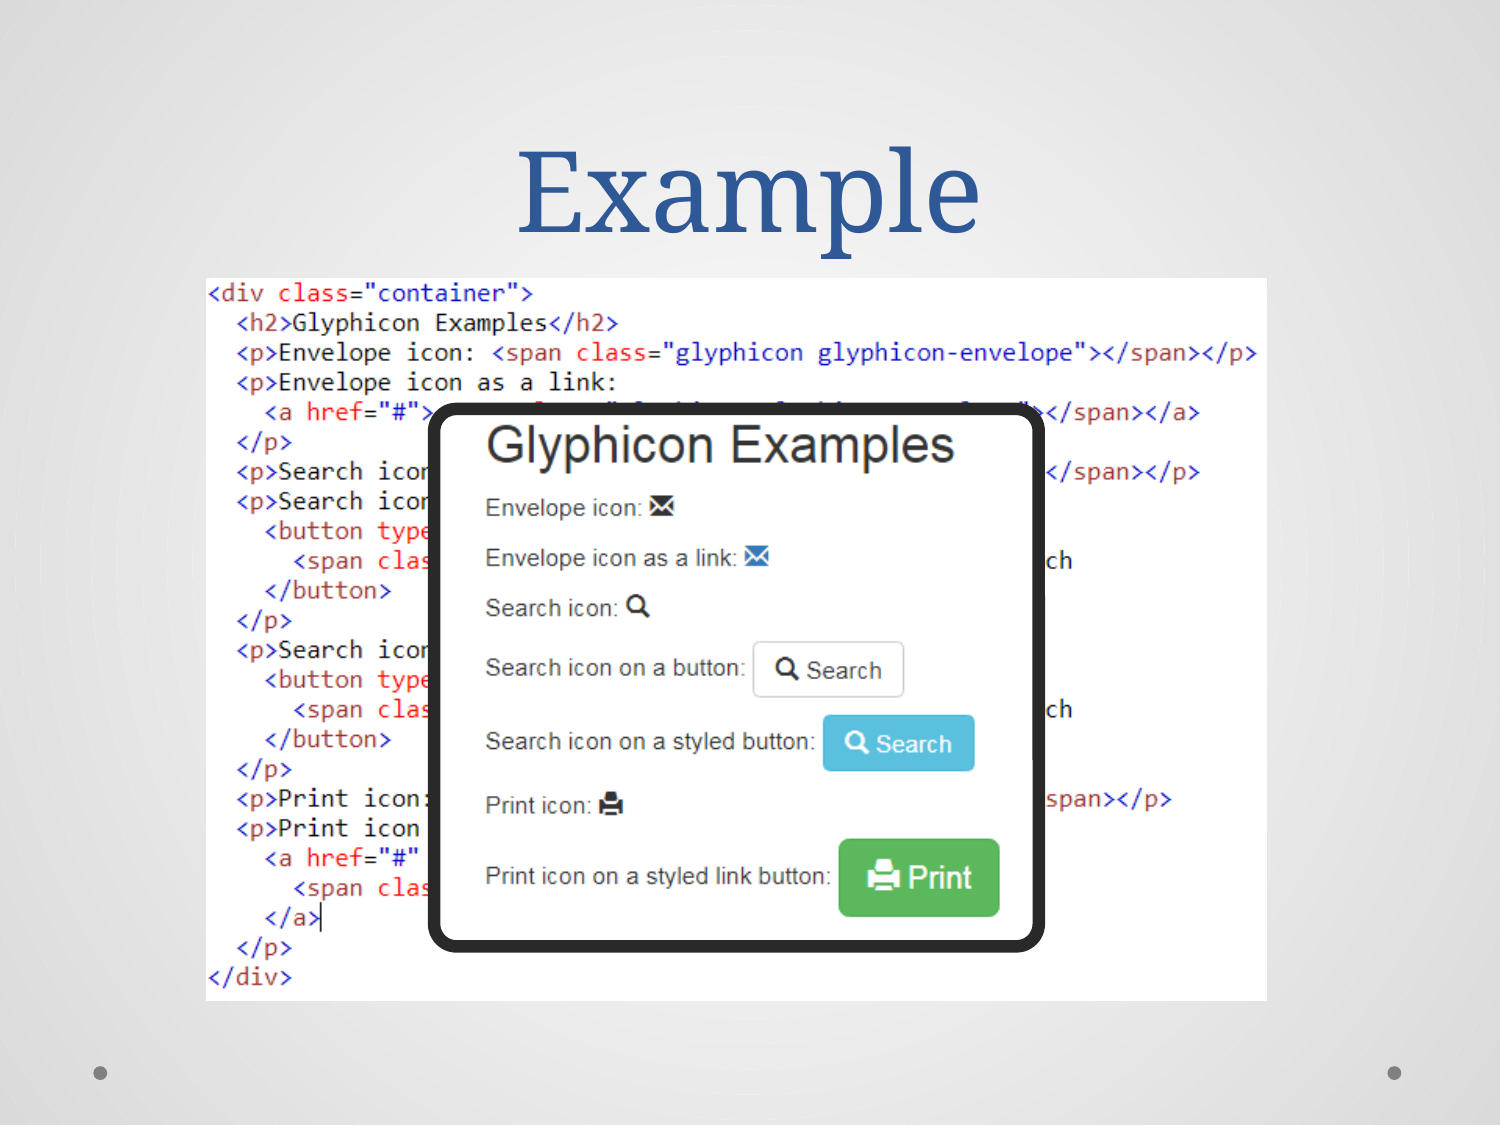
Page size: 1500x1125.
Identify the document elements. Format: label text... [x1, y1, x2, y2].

picture [206, 278, 1267, 1002]
title Example [75, 0, 1425, 263]
